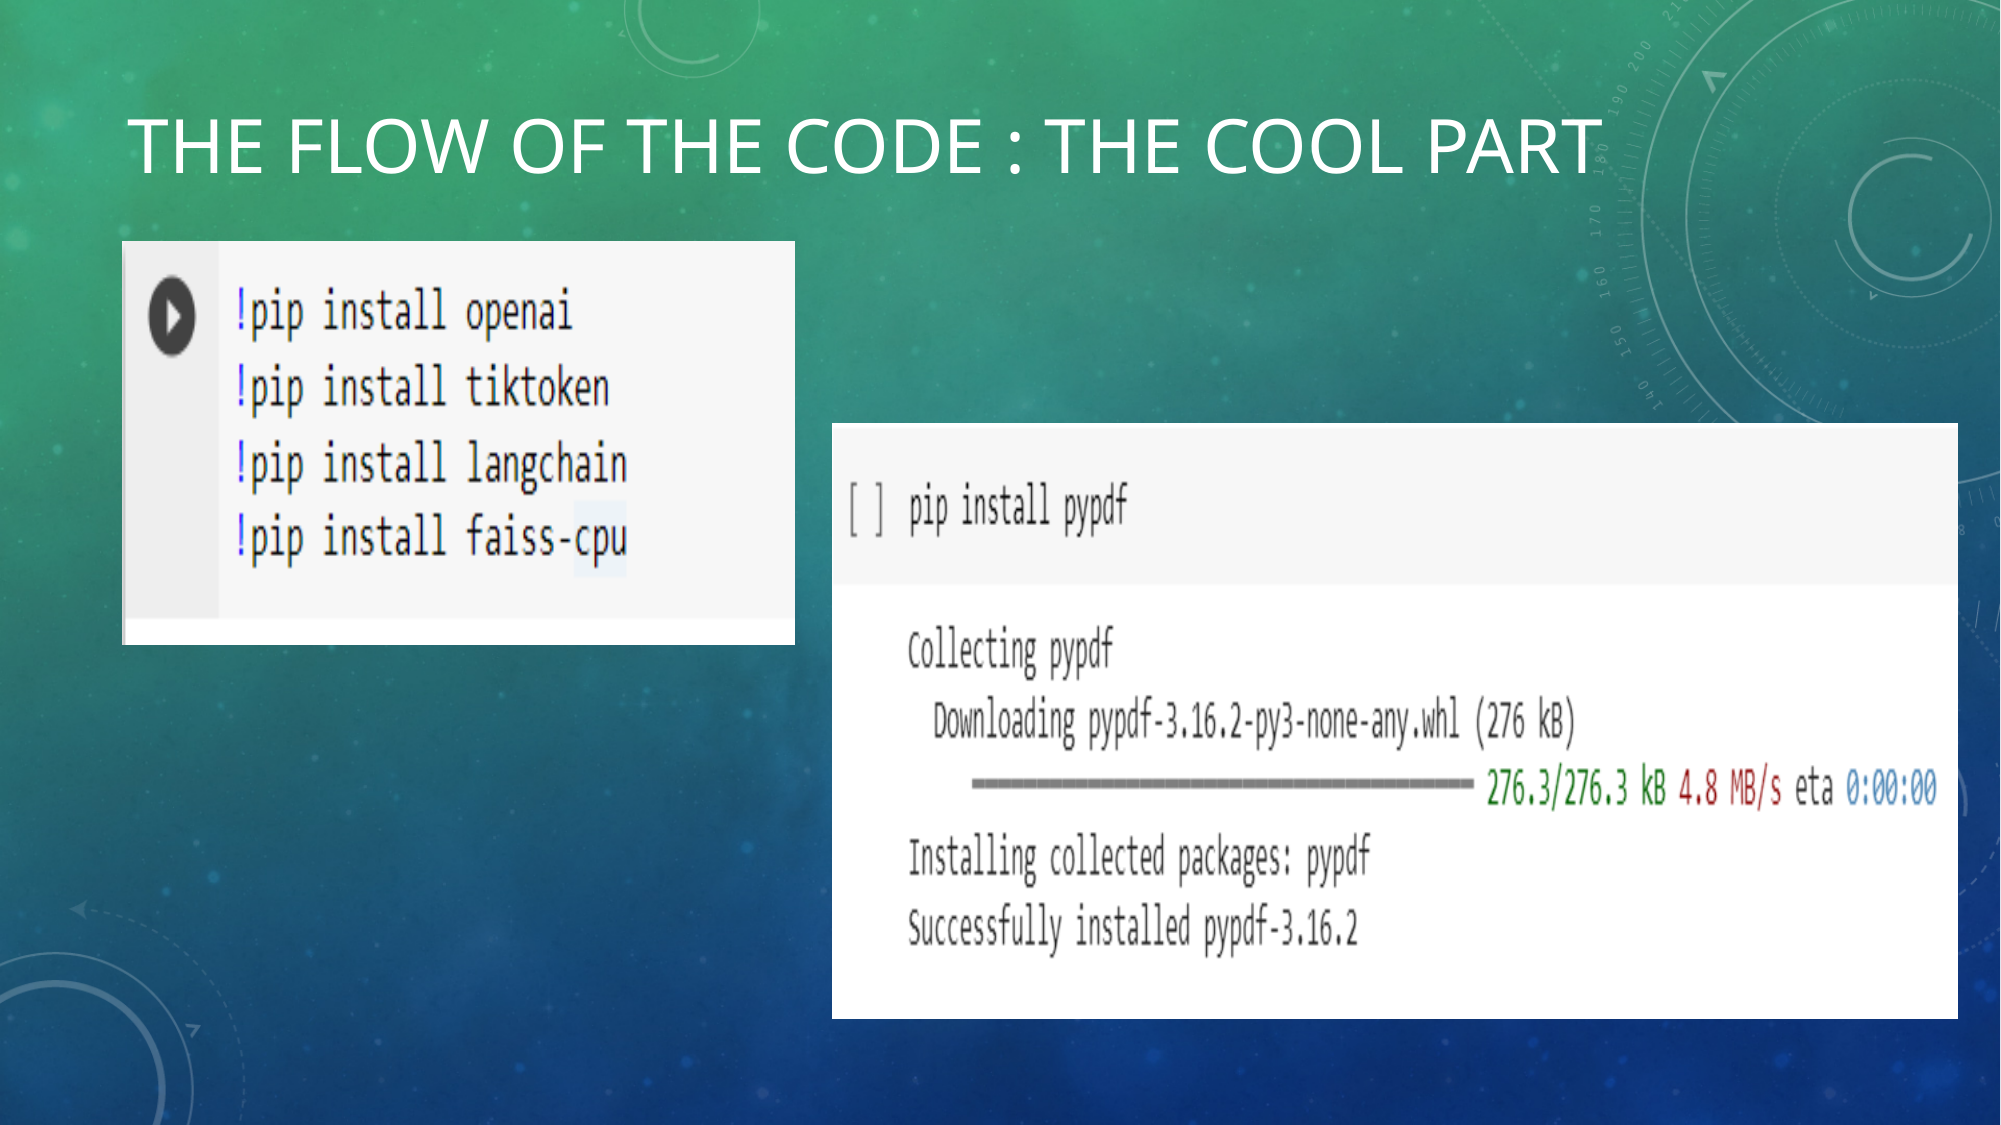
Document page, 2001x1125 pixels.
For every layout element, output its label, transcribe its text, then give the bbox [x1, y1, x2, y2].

title The flow of the code : the cool part [112, 30, 1775, 256]
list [122, 240, 795, 645]
picture [0, 0, 2001, 1125]
